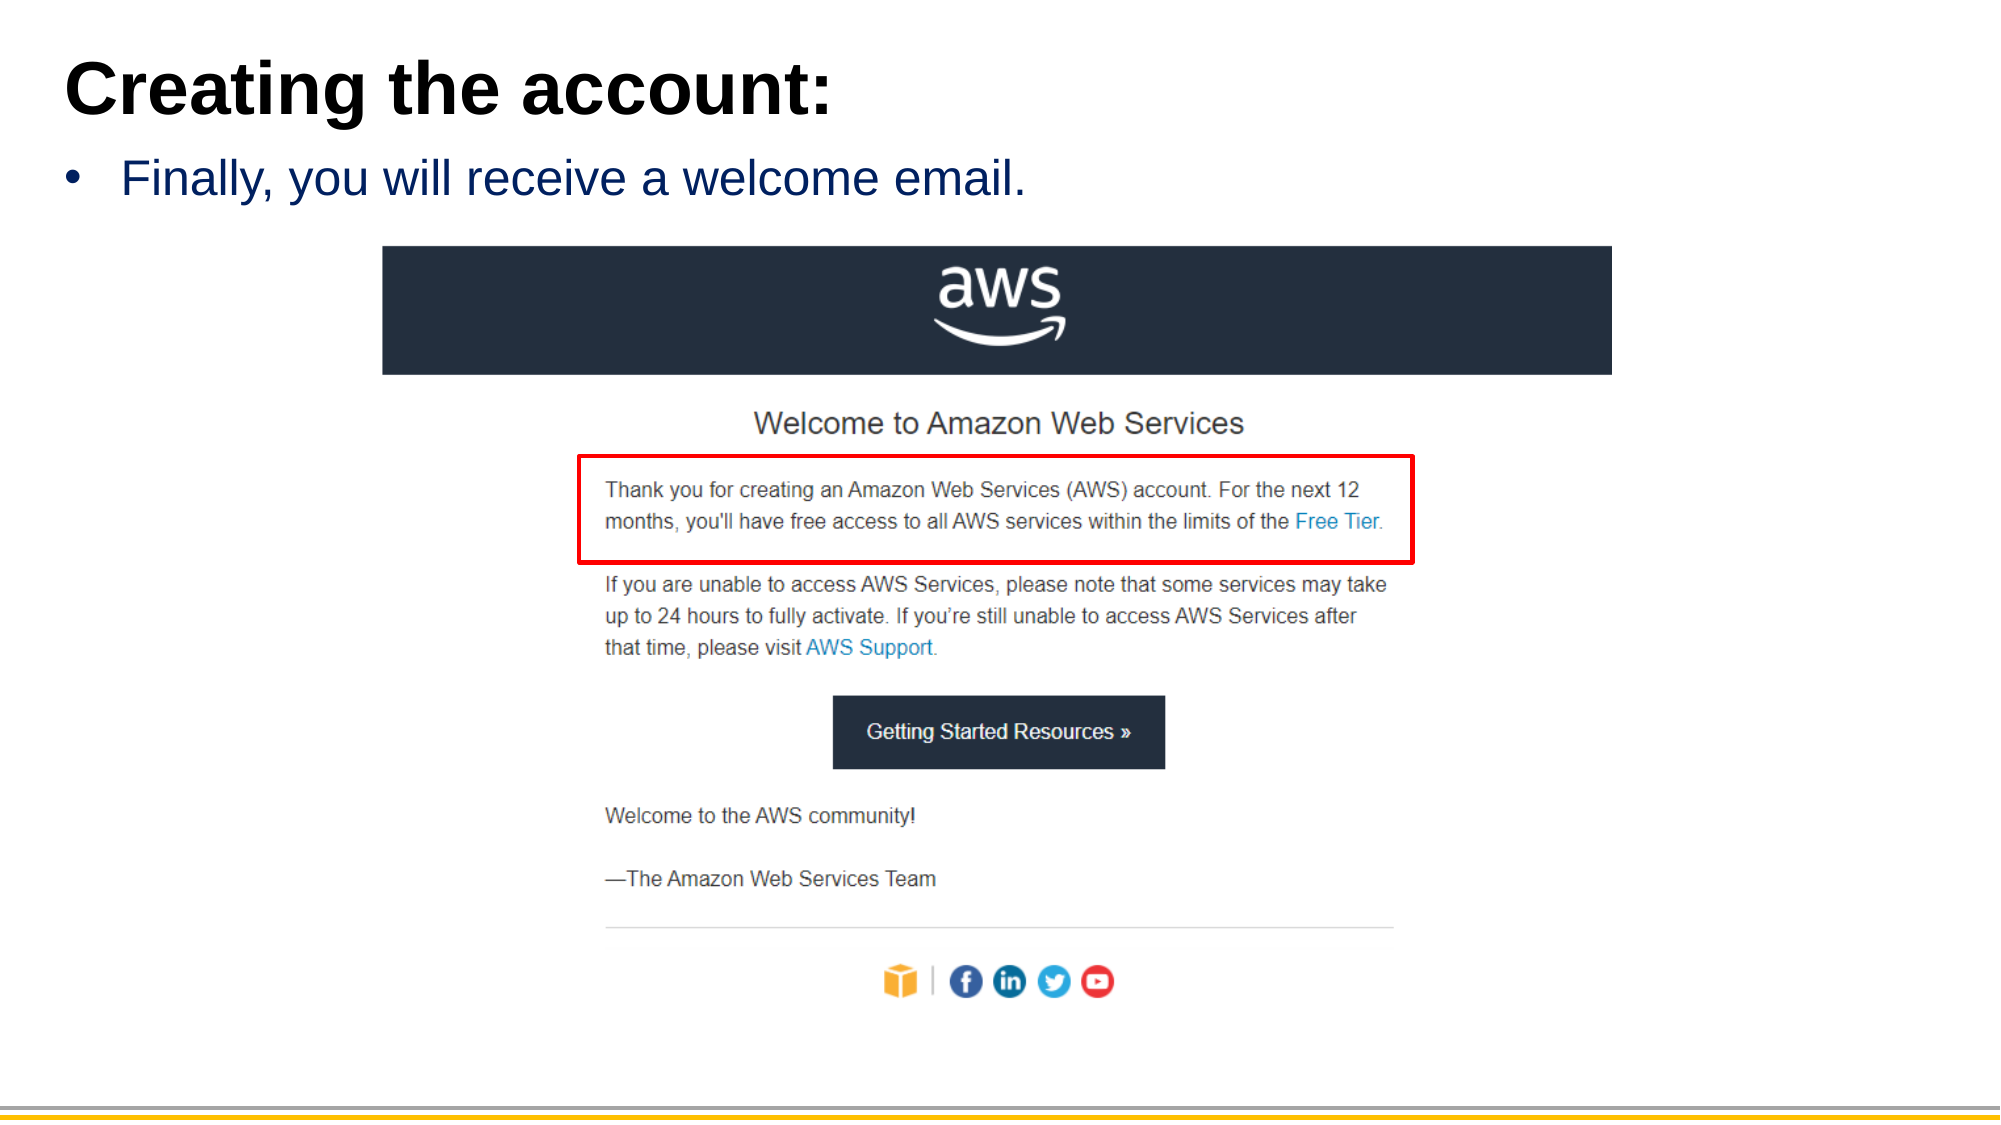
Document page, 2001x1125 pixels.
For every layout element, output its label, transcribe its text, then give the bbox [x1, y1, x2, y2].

text_box Creating the account: [49, 32, 994, 138]
text_box Finally, you will receive a welcome email. [49, 138, 1922, 215]
picture [375, 237, 1612, 1027]
